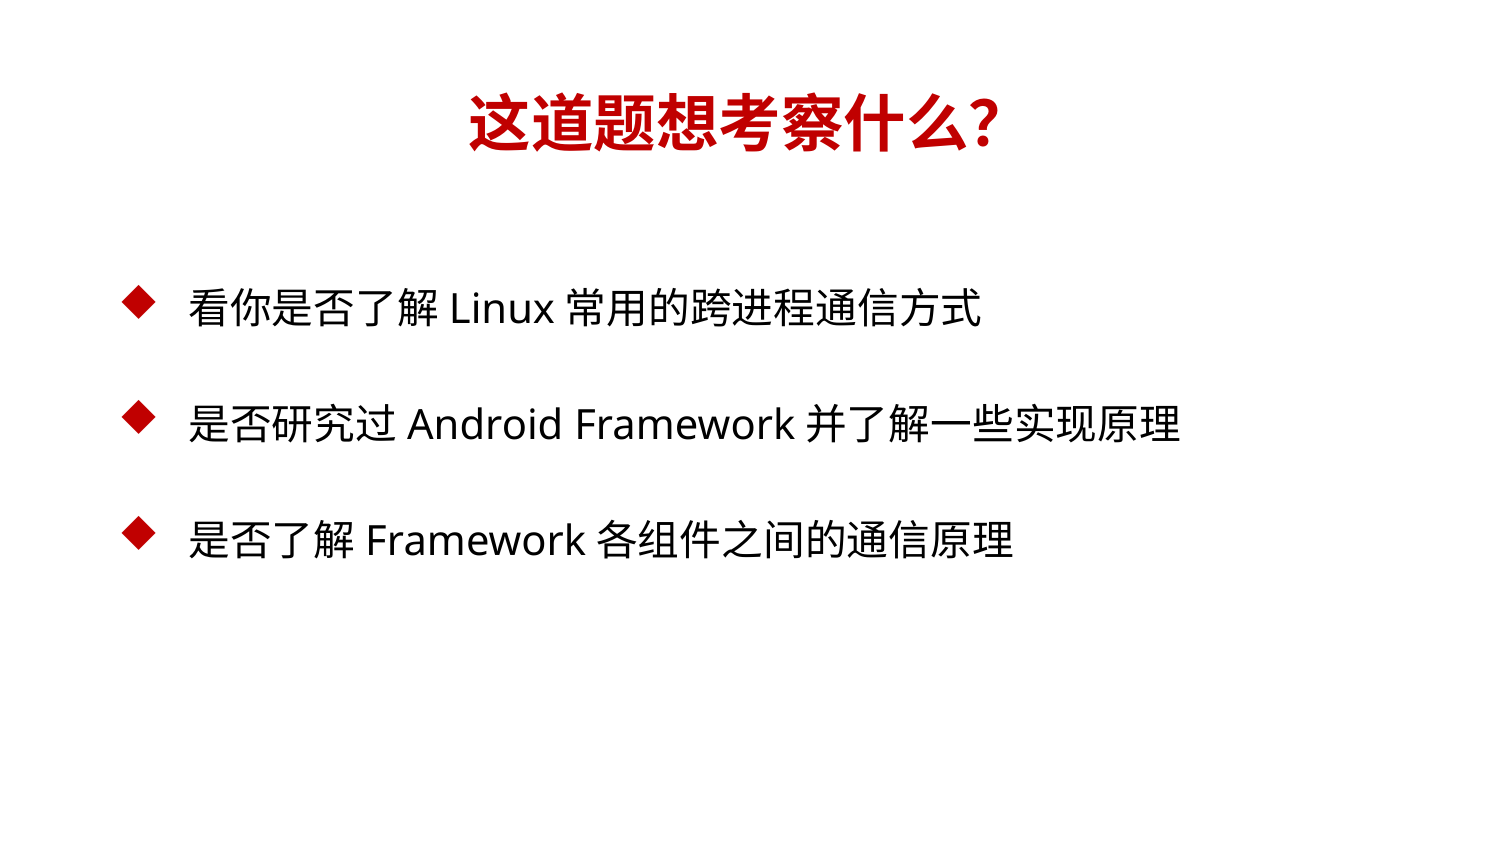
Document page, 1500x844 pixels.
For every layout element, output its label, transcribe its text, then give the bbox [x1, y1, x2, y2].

list 看你是否了解Linux常用的跨进程通信方式 是否研究过Android Framework并了解一些实现原理 是否了解Framework各组件之间的通信原理 [103, 224, 1397, 760]
title 这道题想考察什么？ [103, 44, 1397, 208]
